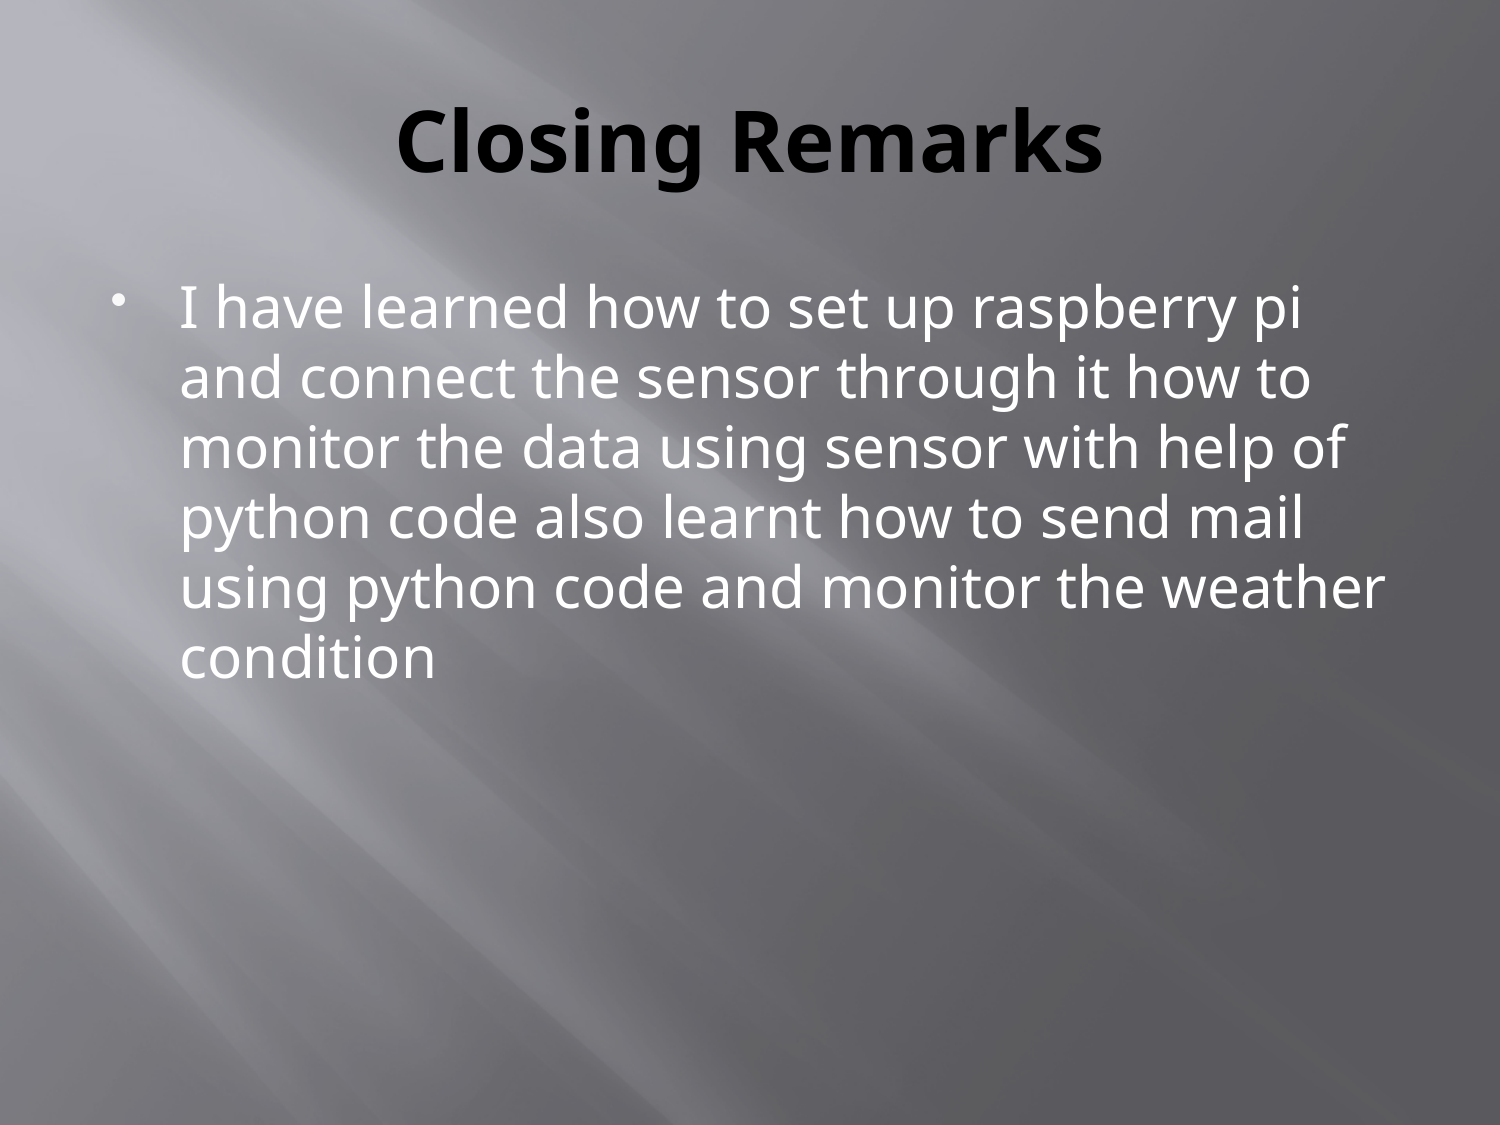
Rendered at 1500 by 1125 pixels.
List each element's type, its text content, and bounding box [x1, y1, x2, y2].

list I have learned how to set up raspberry pi and connect the sensor through it how to monitor the data using sensor with help of python code also learnt how to send mail using python code and monitor the weather condition [75, 262, 1425, 1035]
title Closing Remarks [75, 45, 1425, 233]
